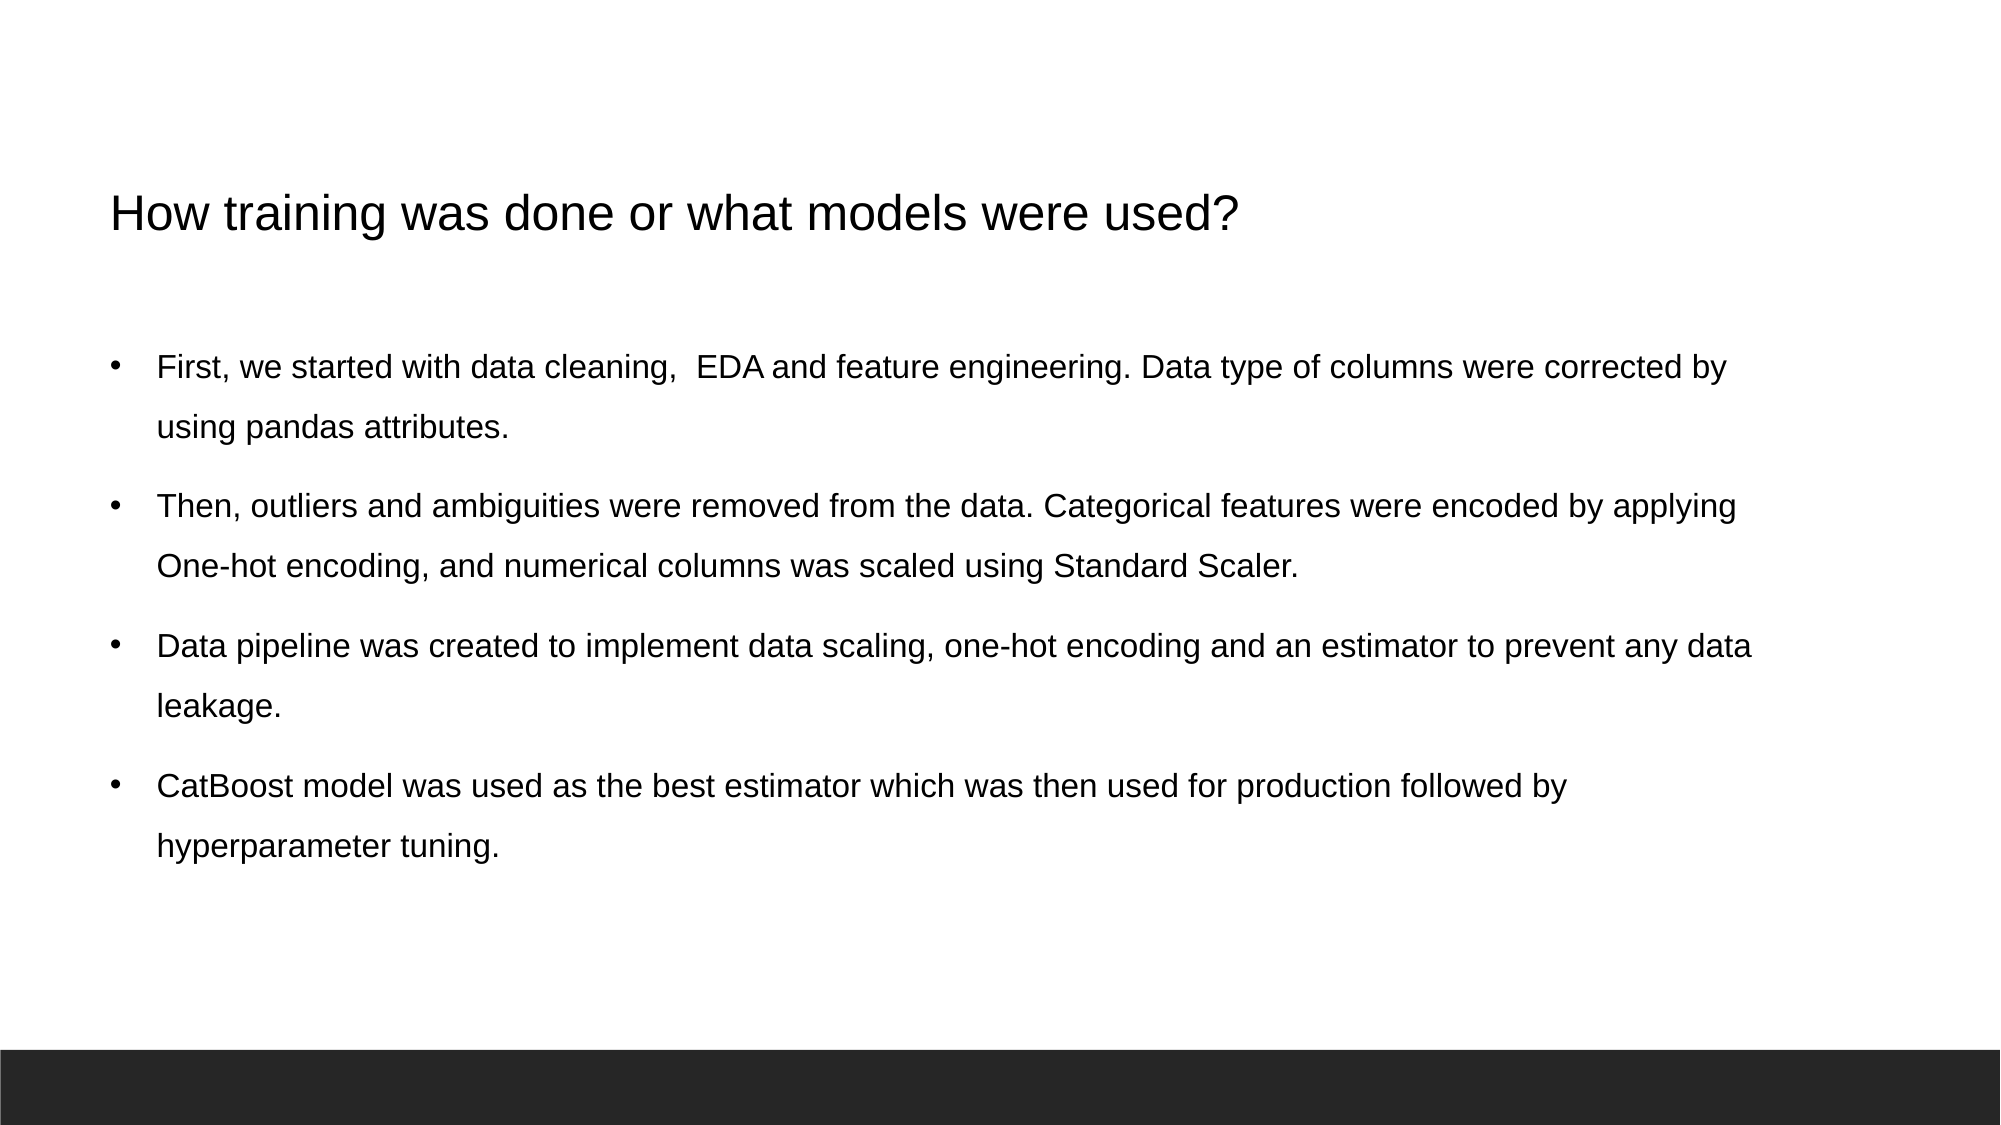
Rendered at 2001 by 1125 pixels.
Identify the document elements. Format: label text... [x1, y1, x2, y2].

text_box How training was done or what models were used? First, we started with data cleaning, EDA and feature engineering. Data type of columns were corrected by using pandas attributes. Then, outliers and ambiguities were removed from the data. Categorical features were encoded by applying One-hot encoding, and numerical columns was scaled using Standard Scaler. Data pipeline was created to implement data scaling, one-hot encoding and an estimator to prevent any data leakage. CatBoost model was used as the best estimator which was then used for production followed by hyperparameter tuning. [94, 172, 1816, 917]
